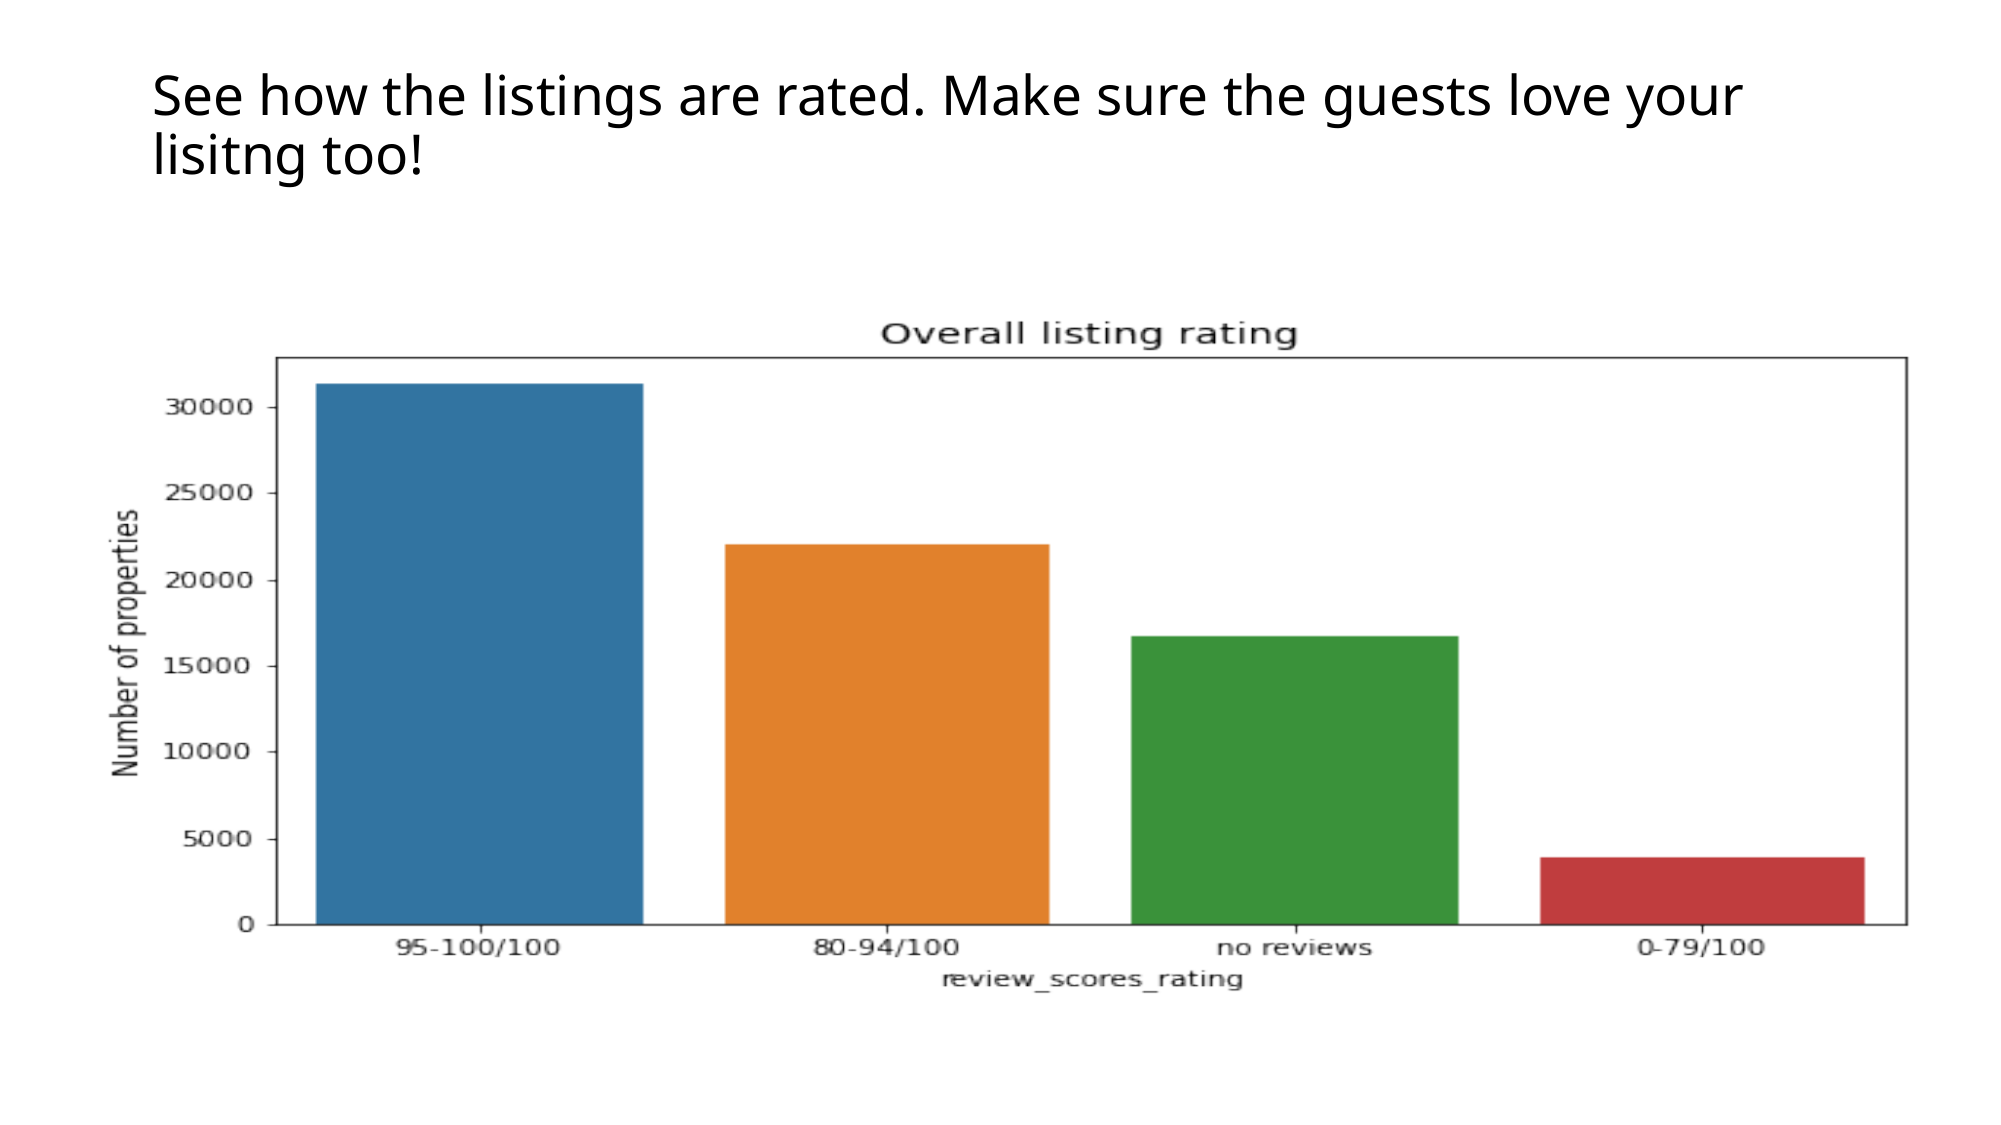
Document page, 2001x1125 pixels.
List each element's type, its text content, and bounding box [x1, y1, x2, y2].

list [92, 307, 1927, 1006]
title See how the listings are rated. Make sure the guests love your lisitng too! [137, 59, 1863, 195]
